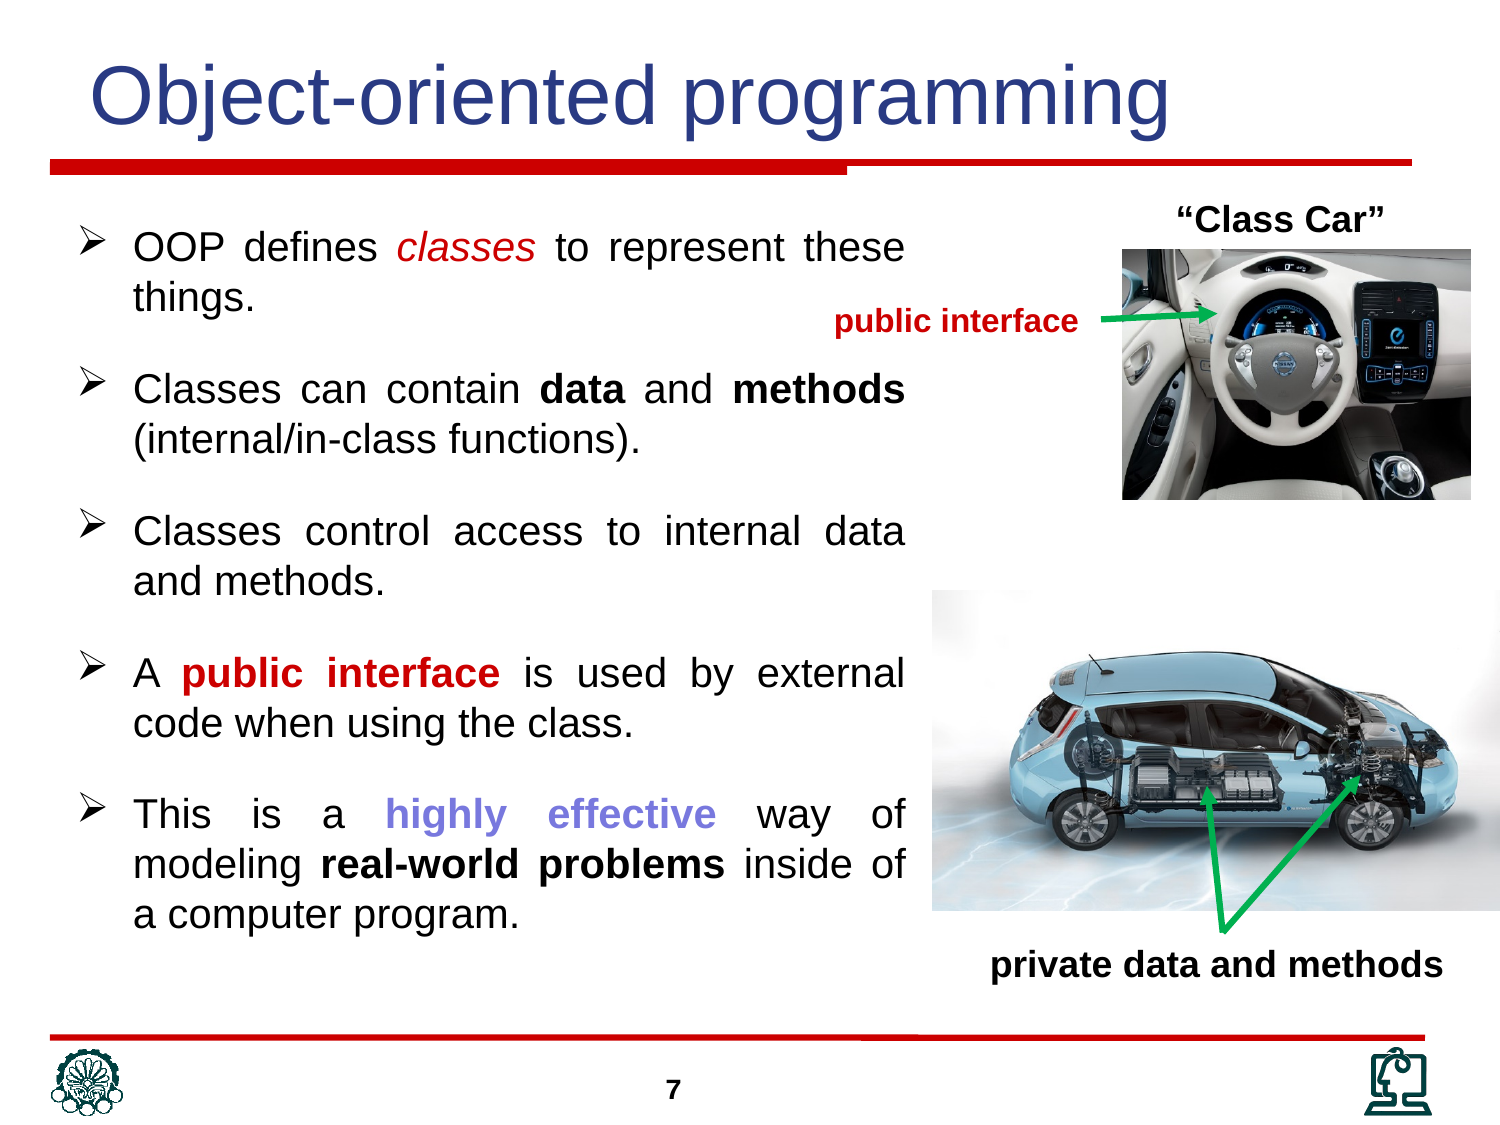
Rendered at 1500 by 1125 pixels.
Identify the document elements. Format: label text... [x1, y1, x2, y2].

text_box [1222, 774, 1361, 933]
picture [1122, 249, 1471, 501]
picture [1362, 1045, 1438, 1119]
title Object-oriented programming [75, 24, 1375, 150]
slide_number 7 [650, 1062, 750, 1123]
picture [50, 1047, 125, 1118]
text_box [1206, 785, 1224, 933]
list OOP defines classes to represent these things. Classes can contain data and methods (internal/in-class functions). Classes control access to internal data and methods. A public interface is used by external code when using the class. This is a highly effective way of modeling real-world problems inside of a computer program. [61, 212, 921, 975]
picture [932, 590, 1500, 911]
text_box “Class Car” [1160, 187, 1401, 247]
text_box private data and methods [974, 932, 1471, 993]
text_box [1100, 313, 1218, 321]
text_box public interface [812, 292, 1102, 347]
